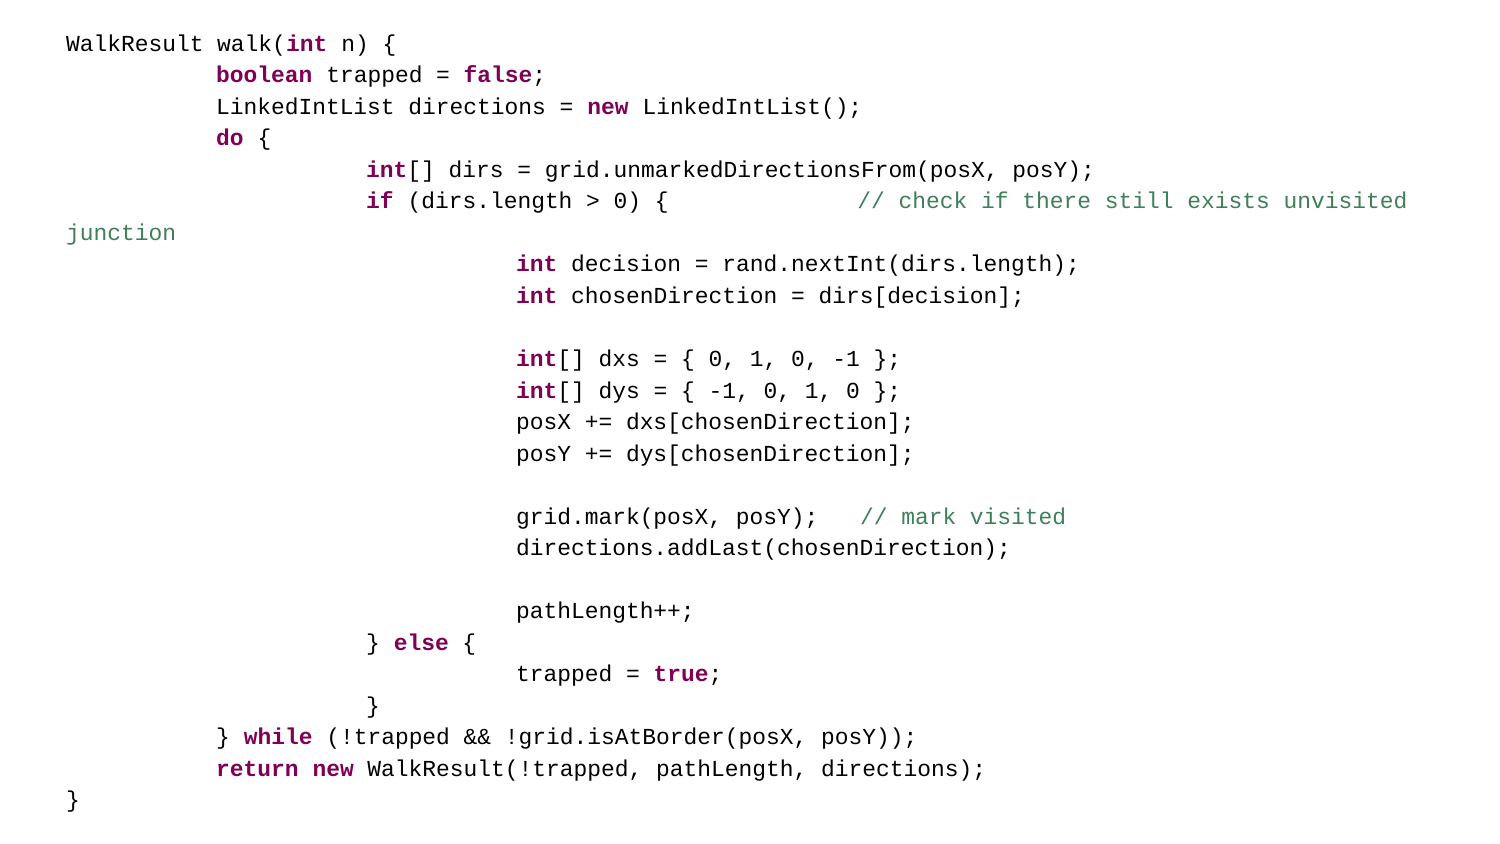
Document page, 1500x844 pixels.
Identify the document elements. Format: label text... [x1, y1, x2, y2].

list WalkResult walk(int n) { boolean trapped = false; LinkedIntList directions = new LinkedIntList(); do { int[] dirs = grid.unmarkedDirectionsFrom(posX, posY); if (dirs.length > 0) { // check if there still exists unvisited junction int decision = rand.nextInt(dirs.length); int chosenDirection = dirs[decision]; int[] dxs = { 0, 1, 0, -1 }; int[] dys = { -1, 0, 1, 0 }; posX += dxs[chosenDirection]; posY += dys[chosenDirection]; grid.mark(posX, posY); // mark visited directions.addLast(chosenDirection); pathLength++; } else { trapped = true; } } while (!trapped && !grid.isAtBorder(posX, posY)); return new WalkResult(!trapped, pathLength, directions); } [51, 9, 1449, 811]
